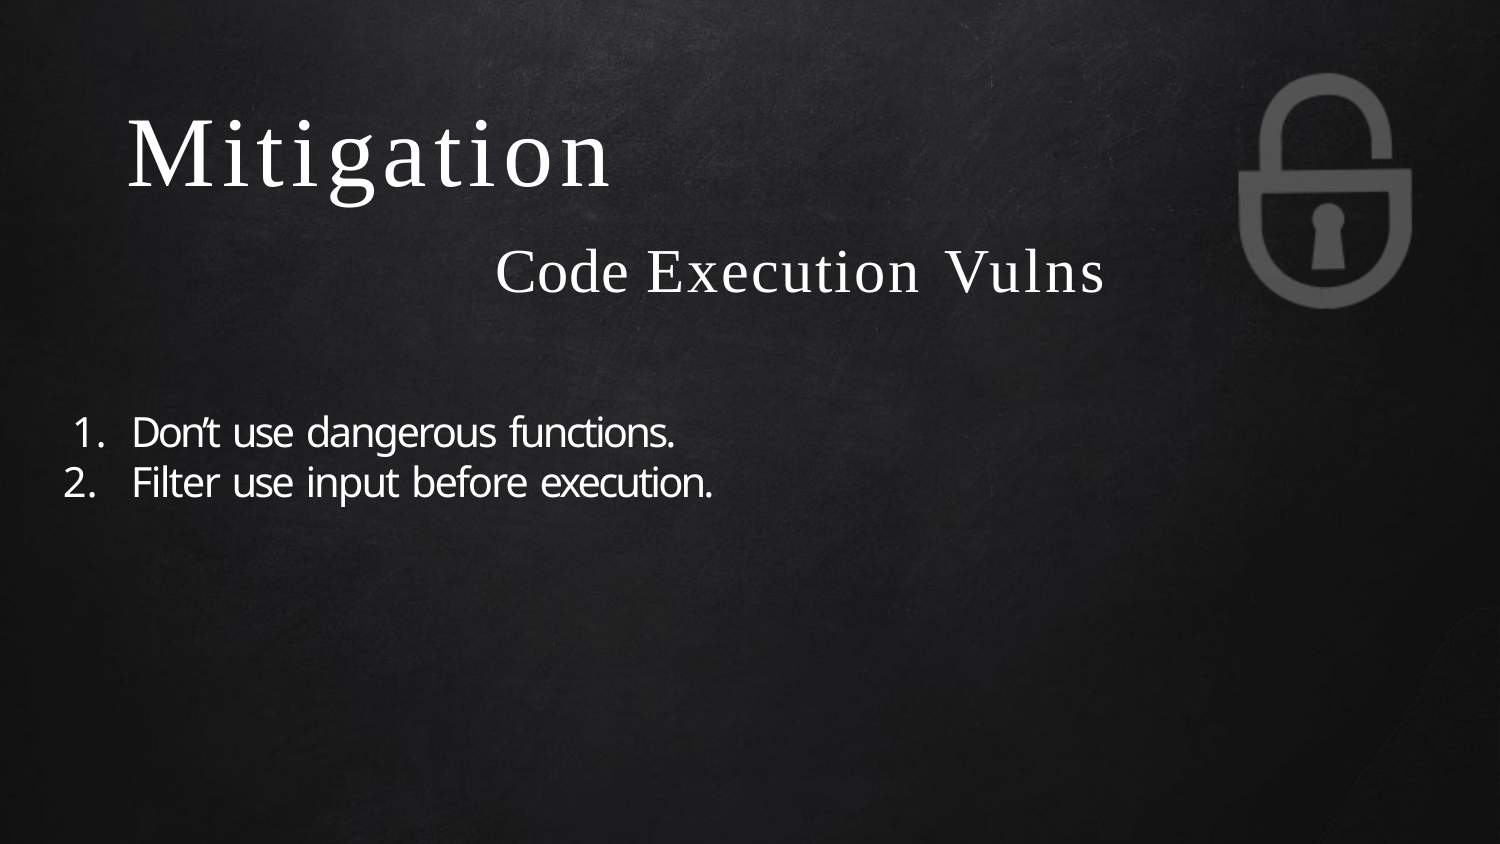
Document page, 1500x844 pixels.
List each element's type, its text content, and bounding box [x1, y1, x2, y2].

picture [0, 0, 1500, 844]
text_box [1091, 37, 1500, 364]
text_box Don’t use dangerous functions. Filter use input before execution. [60, 404, 734, 507]
title Mitigation Code Execution Vulns [124, 46, 1119, 306]
